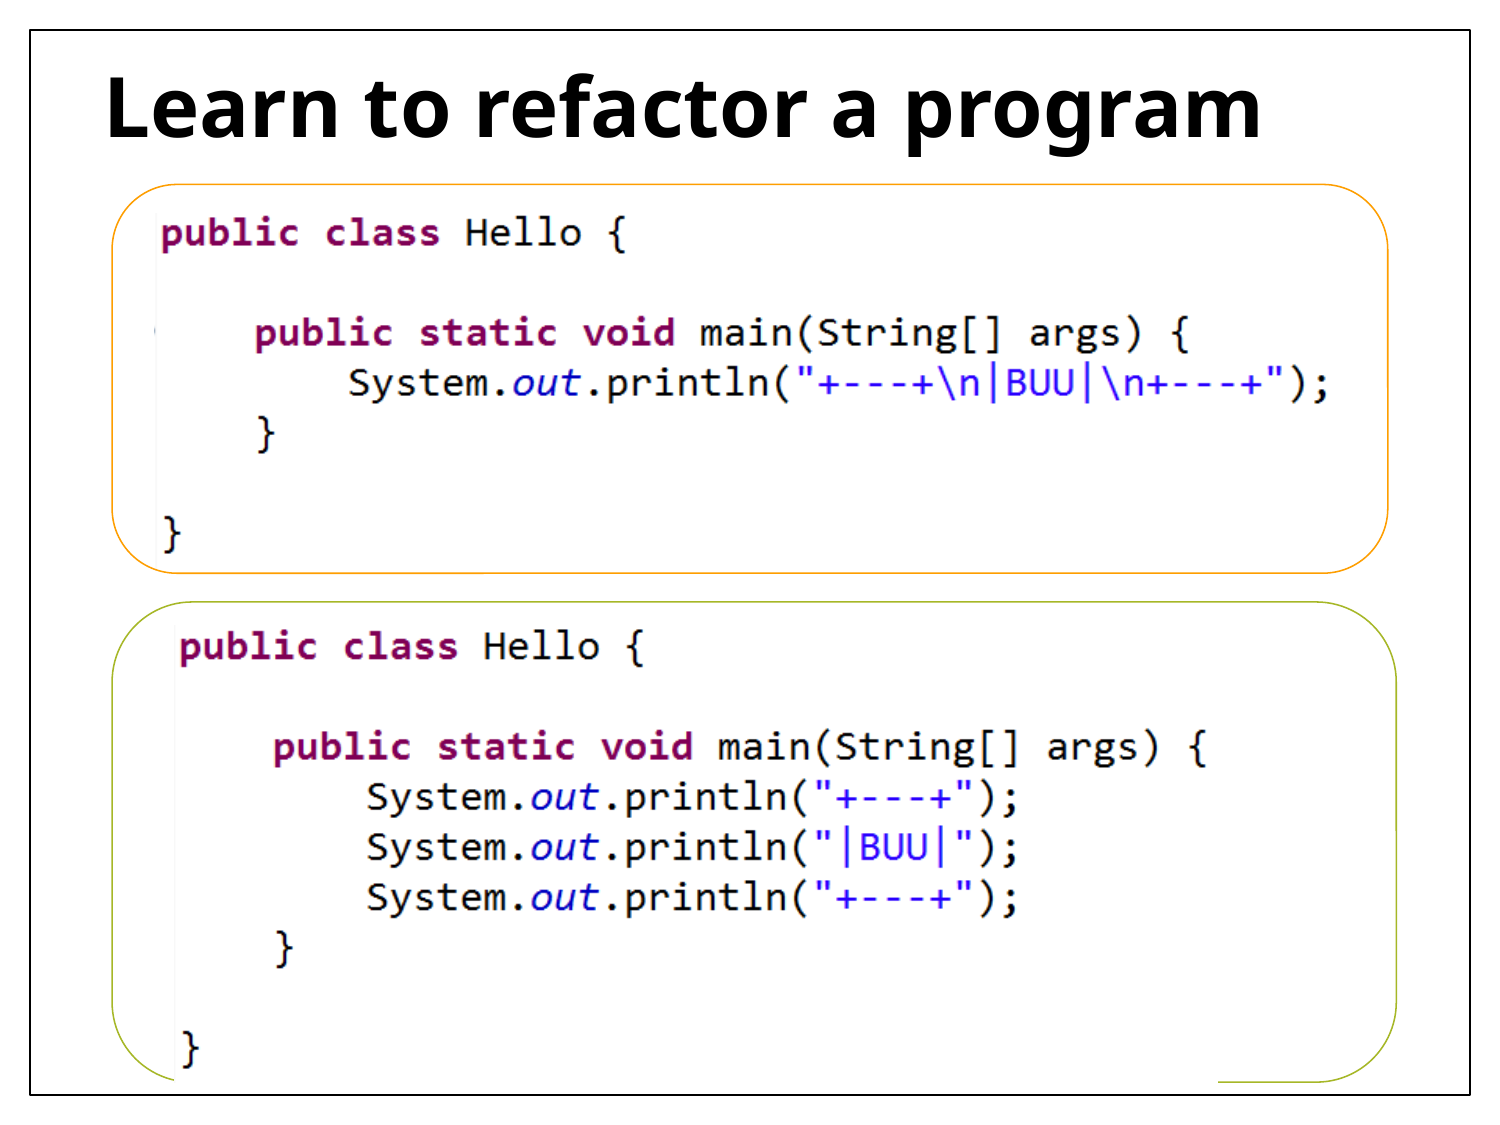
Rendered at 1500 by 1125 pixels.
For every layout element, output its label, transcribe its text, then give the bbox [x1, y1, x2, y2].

text_box [112, 601, 1397, 1083]
picture [173, 625, 1219, 1083]
title Learn to refactor a program [88, 45, 1304, 176]
text_box [112, 184, 1388, 567]
picture [154, 212, 1346, 572]
